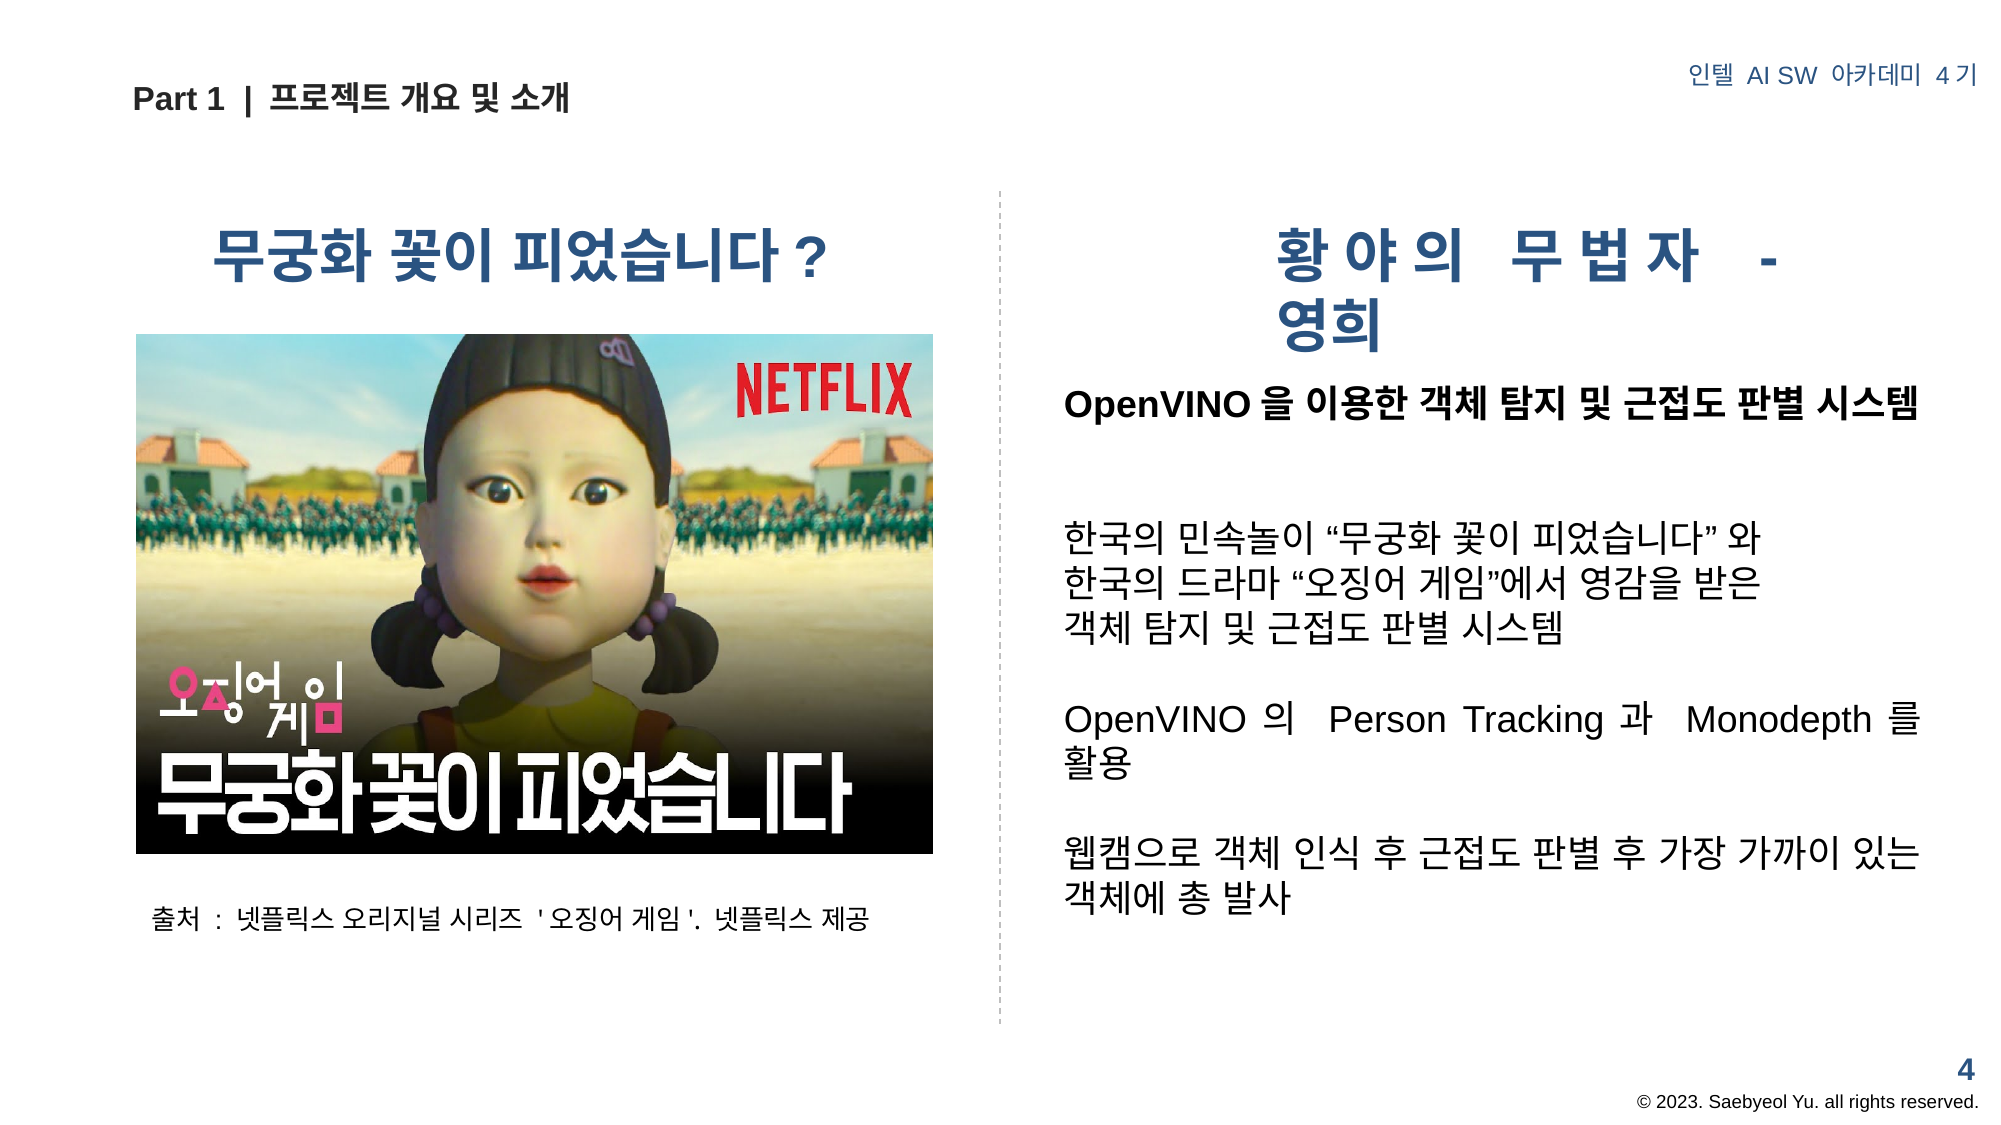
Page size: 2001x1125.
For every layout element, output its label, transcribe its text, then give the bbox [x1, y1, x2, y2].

picture [136, 334, 933, 854]
text_box 4 [1942, 1042, 2000, 1095]
text_box 황야의 무법자 - 영희 [1261, 211, 1794, 367]
text_box 인텔 AI SW 아카데미 4기 [1673, 52, 2000, 97]
text_box 프로젝트 개요 및 소개 [254, 69, 625, 125]
text_box 무궁화 꽃이 피었습니다? [197, 211, 898, 297]
text_box 출처 : 넷플릭스 오리지널 시리즈 '오징어 게임'. 넷플릭스 제공 [136, 894, 933, 962]
text_box OpenVINO을 이용한 객체 탐지 및 근접도 판별 시스템 한국의 민속놀이 “무궁화 꽃이 피었습니다” 와 한국의 드라마 “오징어 게임”에서 영감을 받은 객체 탐지 및 근접도 판별 시스템 OpenVINO의 Person Tracking과 Monodepth를 활용 웹캠으로 객체 인식 후 근접도 판별 후 가장 가까이 있는 객체에 총 발사 [1048, 372, 1937, 928]
text_box Part 1 | [117, 69, 254, 125]
